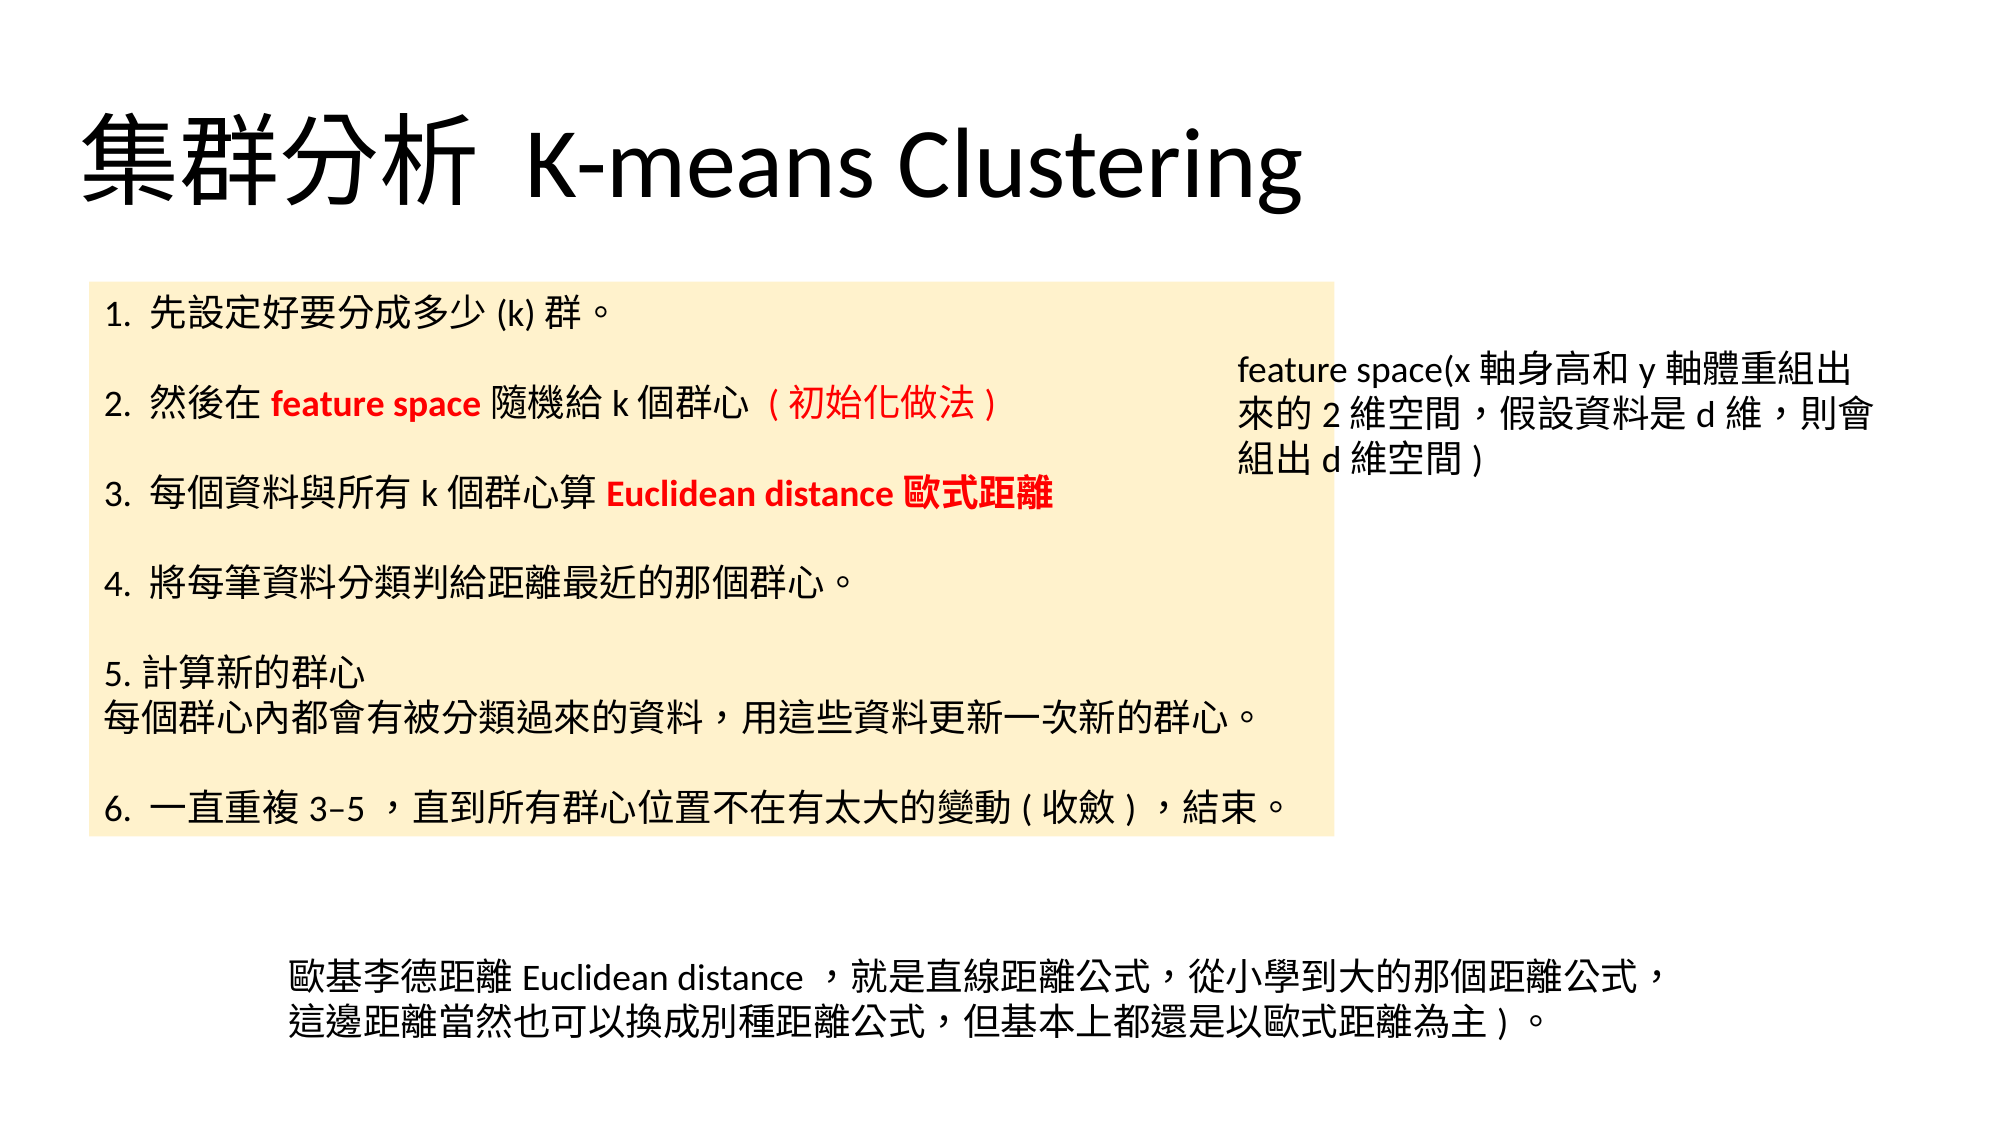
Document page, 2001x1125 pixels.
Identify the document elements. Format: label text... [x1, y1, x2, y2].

text_box 集群分析 K-means Clustering [64, 90, 1320, 226]
text_box 歐基李德距離Euclidean distance，就是直線距離公式，從小學到大的那個距離公式，這邊距離當然也可以換成別種距離公式，但基本上都還是以歐式距離為主)。 [273, 945, 1661, 1051]
text_box feature space(x軸身高和y軸體重組出來的2維空間，假設資料是d維，則會組出d維空間) [1223, 337, 1902, 488]
text_box 1. 先設定好要分成多少(k)群。 2. 然後在feature space隨機給k個群心 (初始化做法) 3. 每個資料與所有k個群心算Euclidean distance歐式距離 4. 將每筆資料分類判給距離最近的那個群心。 5.計算新的群心 每個群心內都會有被分類過來的資料，用這些資料更新一次新的群心。 6. 一直重複3–5，直到所有群心位置不在有太大的變動(收斂)，結束。 [89, 281, 1335, 837]
